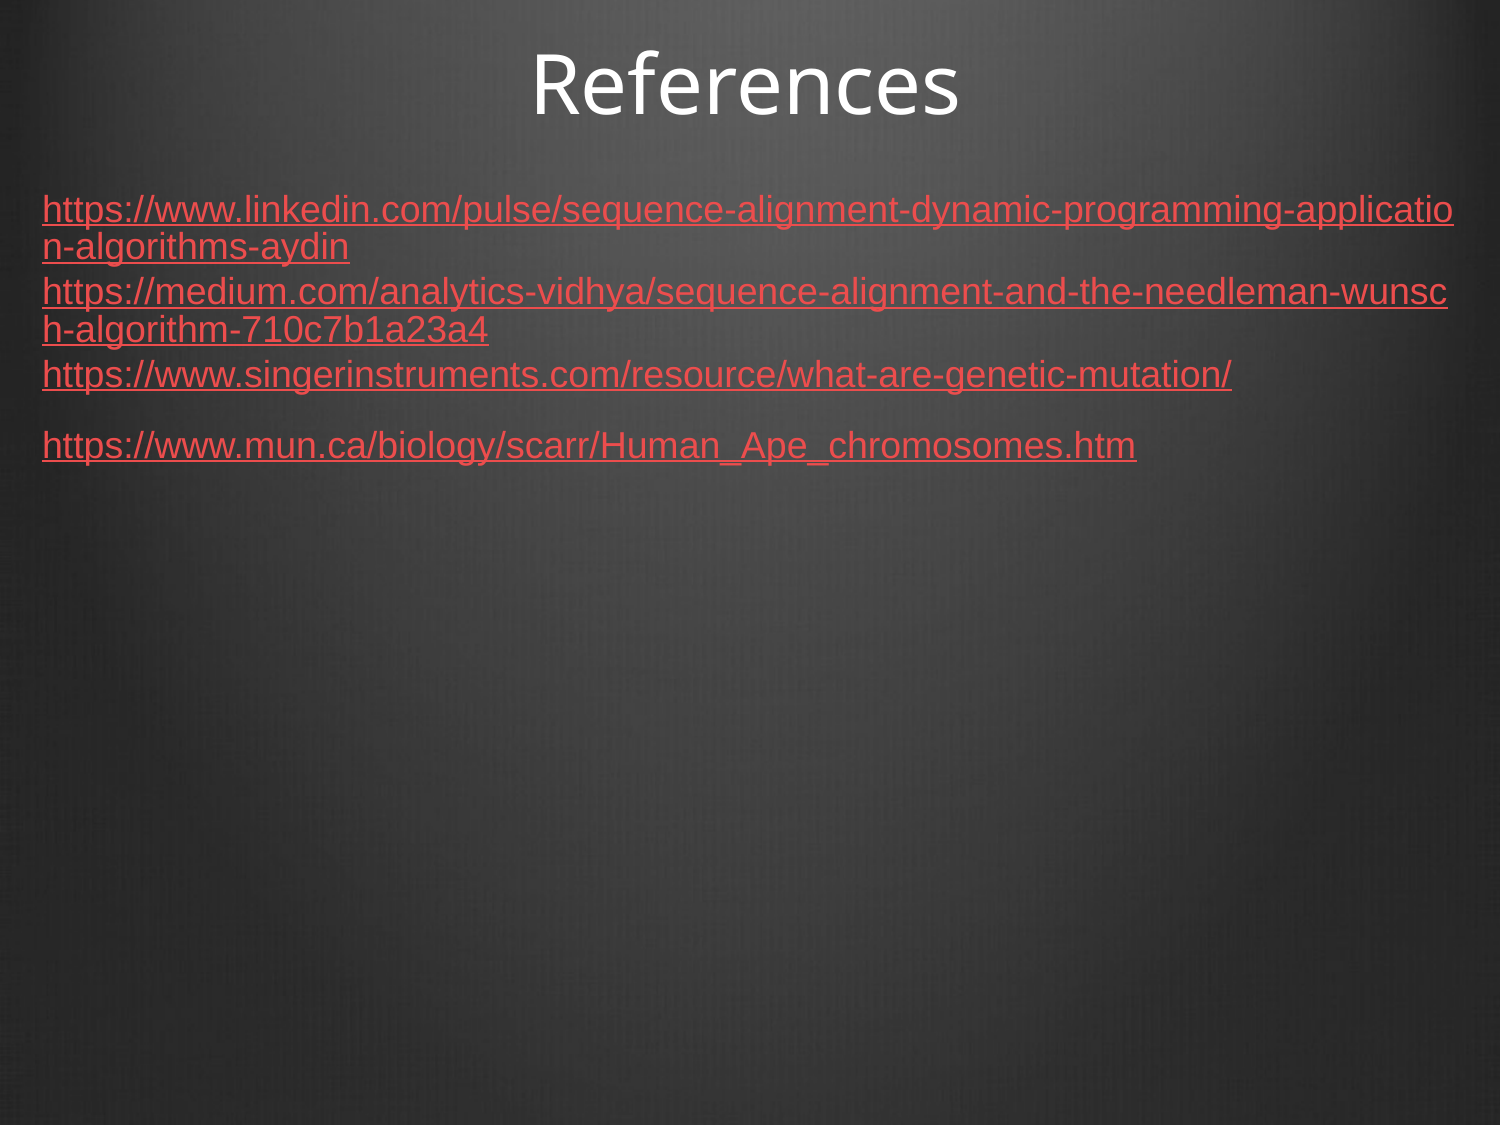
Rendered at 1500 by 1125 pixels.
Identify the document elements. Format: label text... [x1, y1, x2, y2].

text_box https://www.linkedin.com/pulse/sequence-alignment-dynamic-programming-application-algorithms-aydin https://medium.com/analytics-vidhya/sequence-alignment-and-the-needleman-wunsch-algorithm-710c7b1a23a4 https://www.singerinstruments.com/resource/what-are-genetic-mutation/ [27, 177, 1477, 709]
picture [0, 0, 1500, 1125]
text_box https://www.mun.ca/biology/scarr/Human_Ape_chromosomes.htm [27, 413, 1418, 555]
title References [56, 10, 1435, 152]
